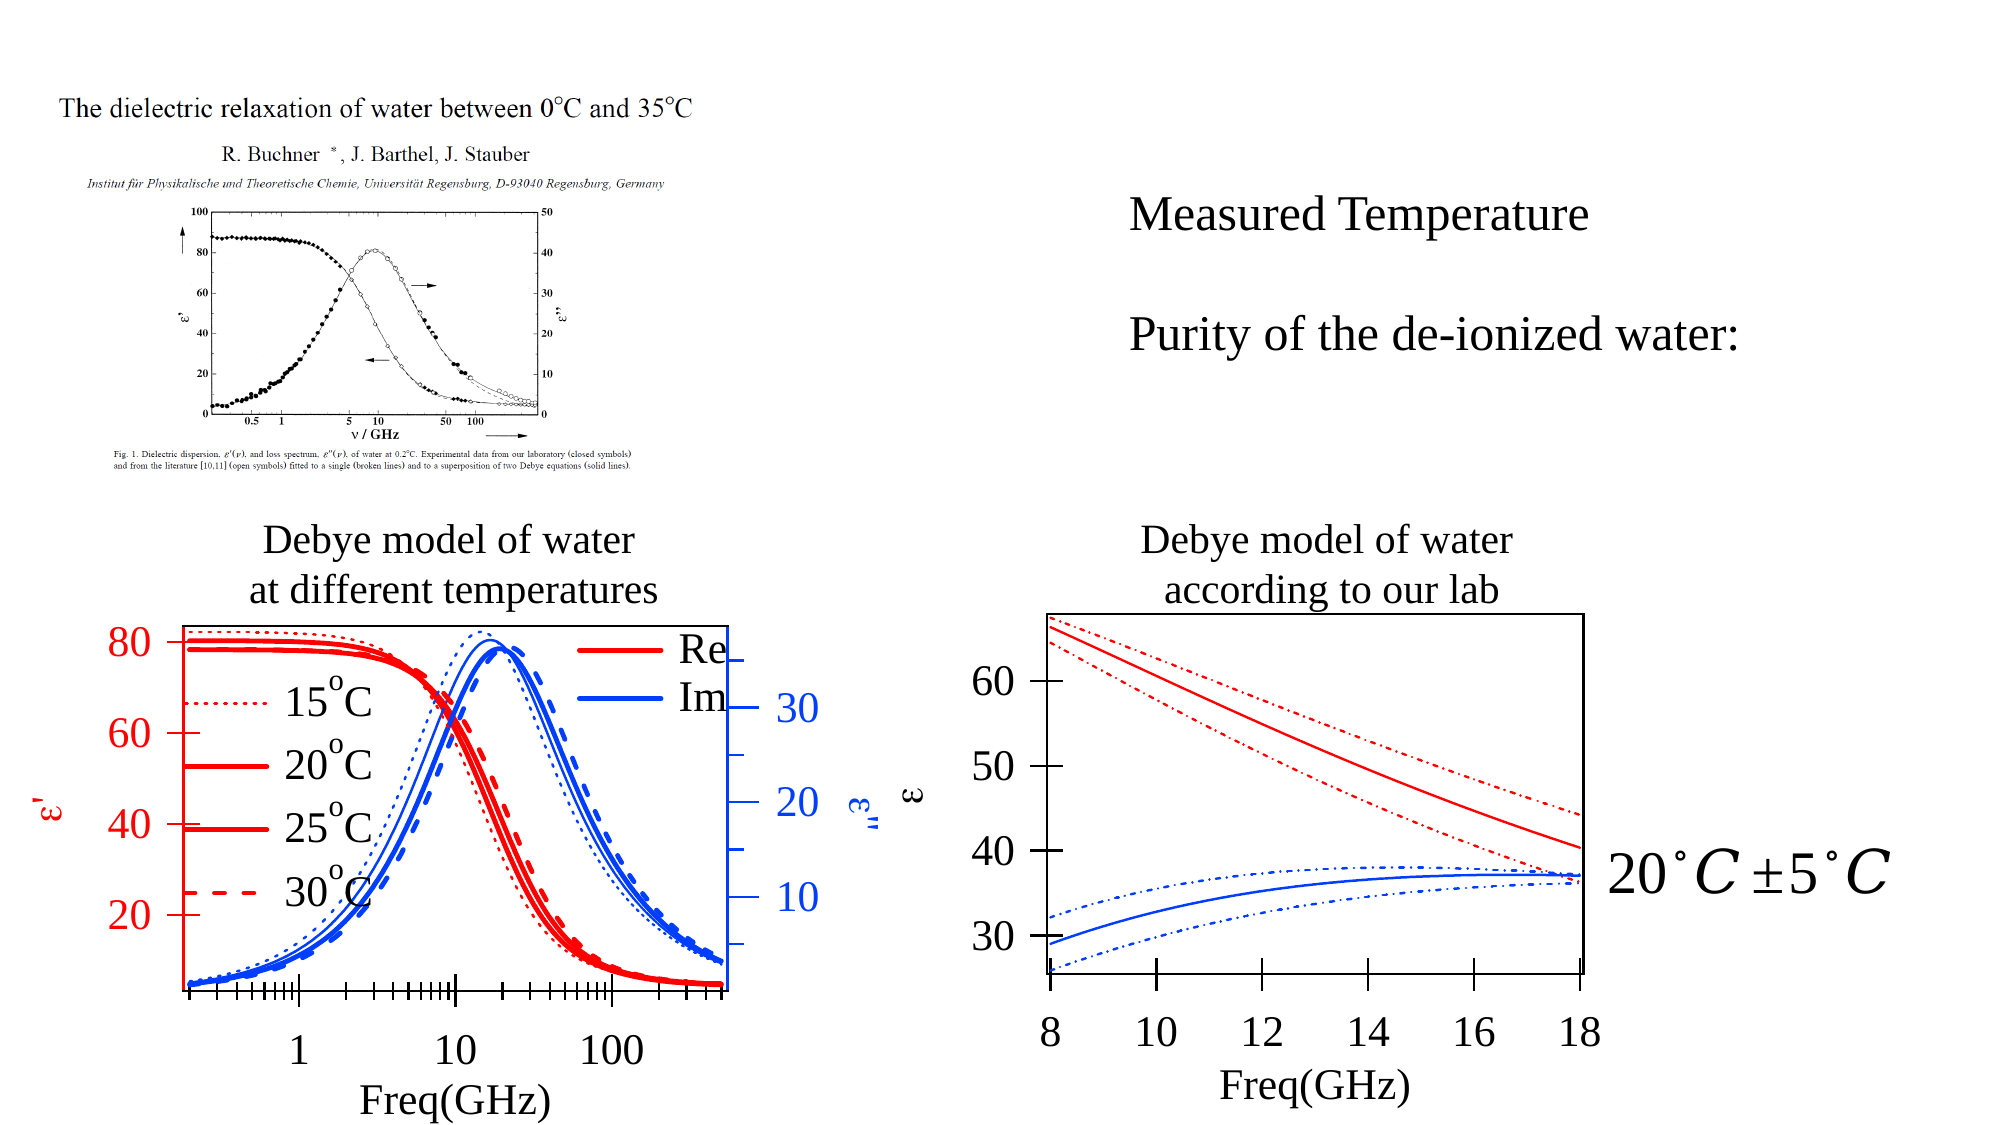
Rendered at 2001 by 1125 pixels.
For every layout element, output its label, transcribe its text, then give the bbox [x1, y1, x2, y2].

picture [12, 579, 1754, 1125]
text_box Debye model of water at different temperatures [209, 504, 699, 593]
text_box Debye model of water according to our lab [1087, 504, 1577, 579]
picture [50, 81, 695, 474]
